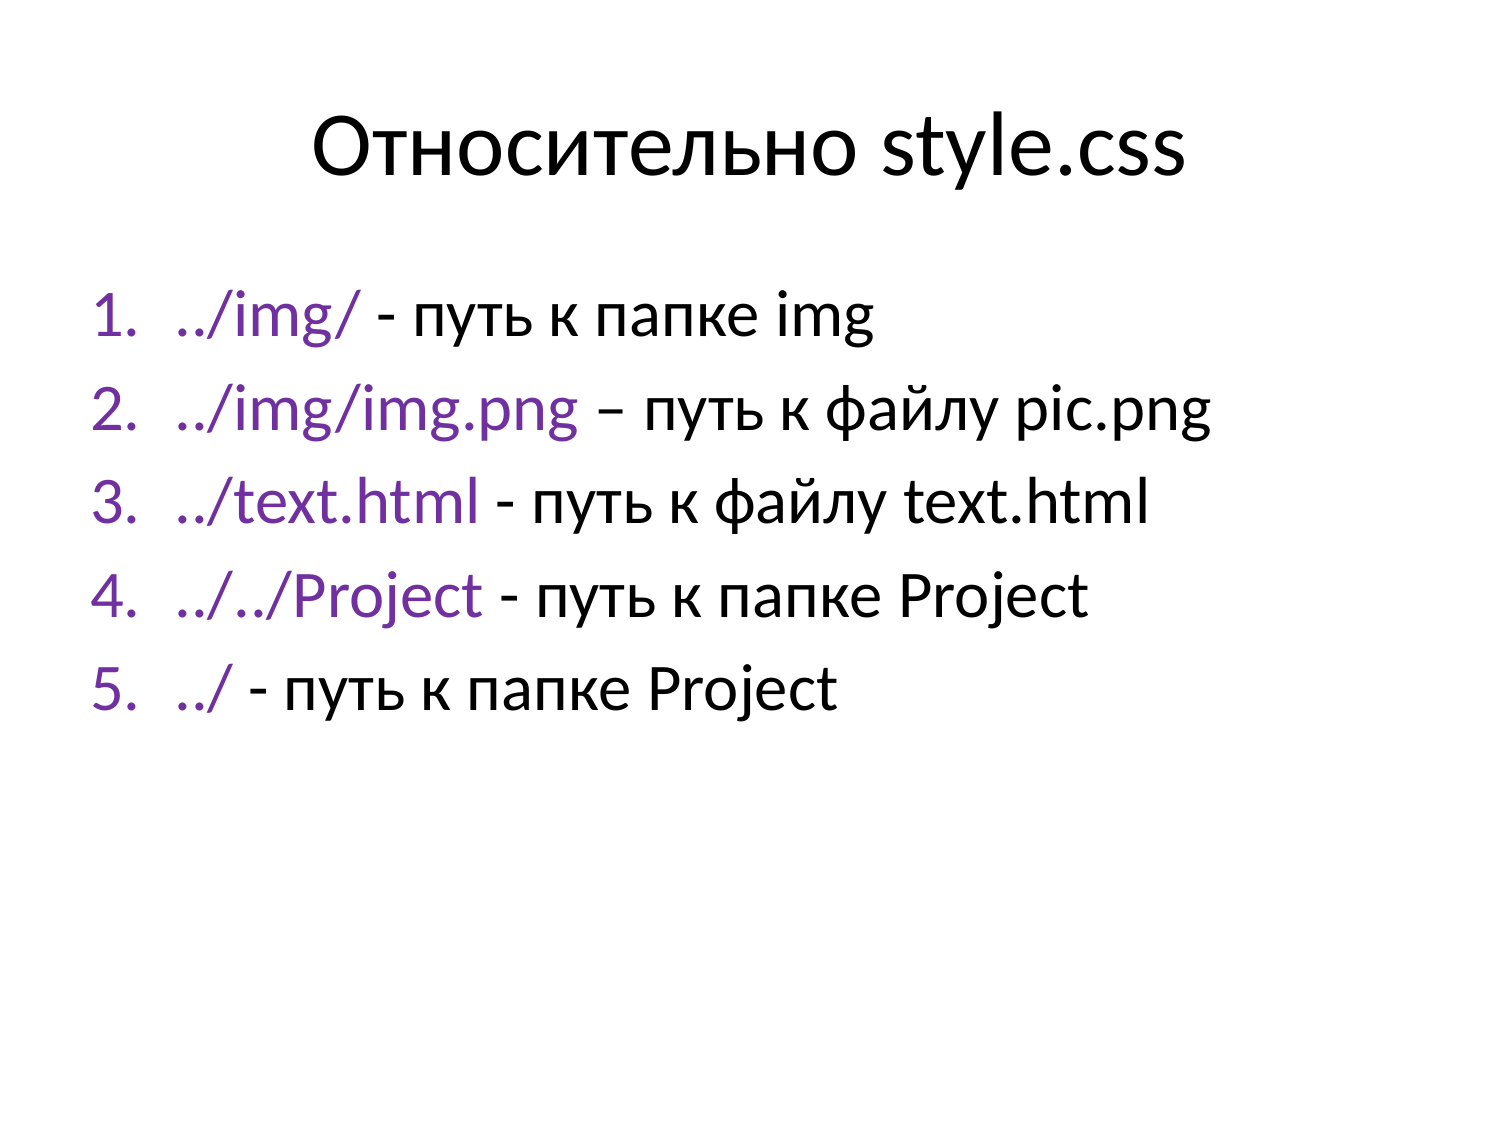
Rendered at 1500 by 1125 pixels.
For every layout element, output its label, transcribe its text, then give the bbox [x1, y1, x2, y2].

list ../img/ - путь к папке img ../img/img.png – путь к файлу pic.png ../text.html - путь к файлу text.html ../../Project - путь к папке Project ../ - путь к папке Project [75, 262, 1425, 1005]
title Относительно style.css [75, 45, 1425, 233]
